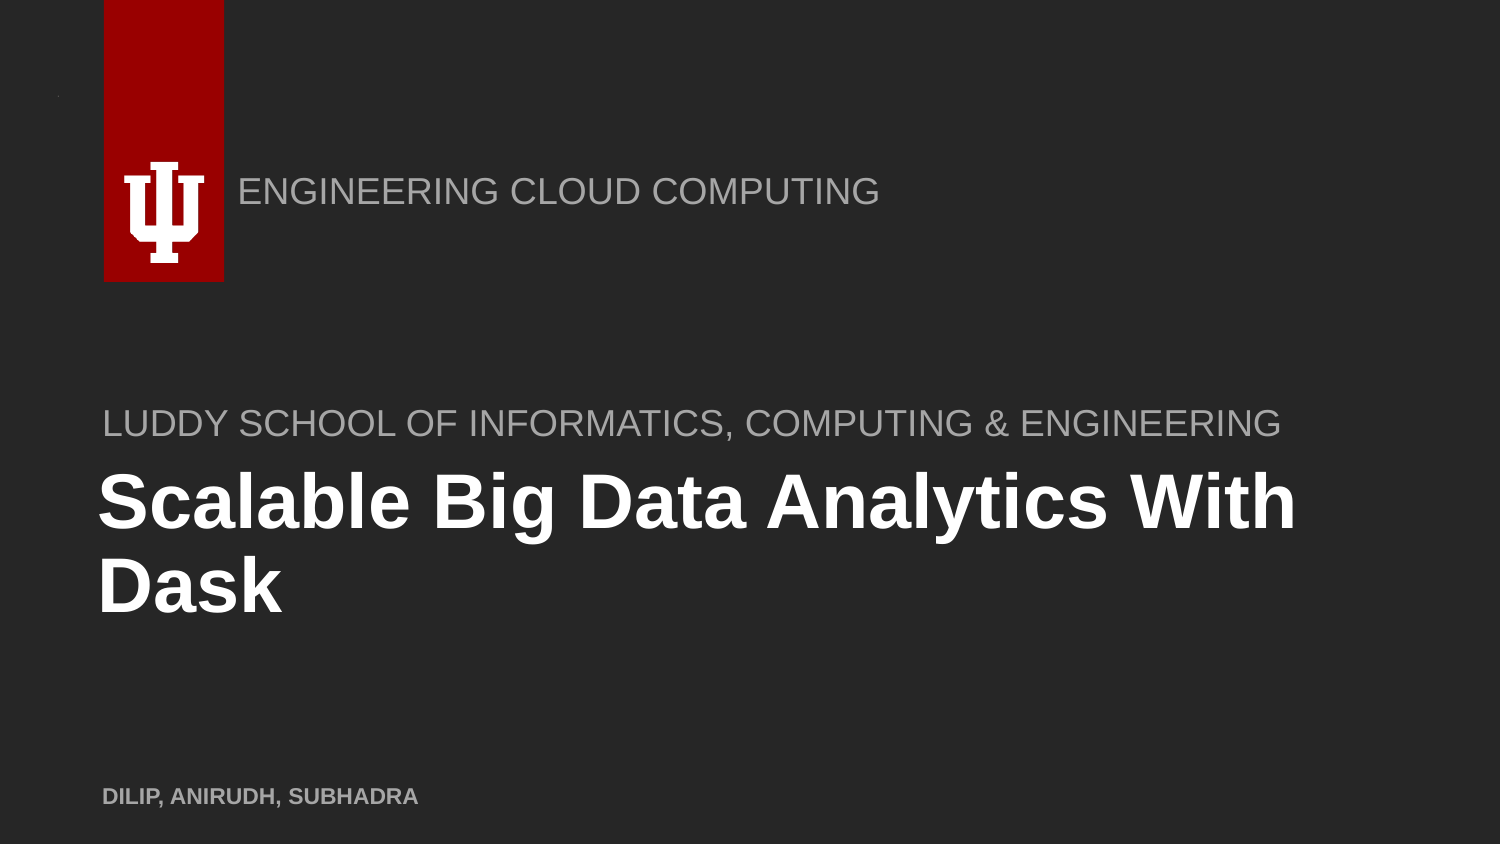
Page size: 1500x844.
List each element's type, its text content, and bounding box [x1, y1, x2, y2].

list LUDDY SCHOOL OF INFORMATICS, COMPUTING & ENGINEERING [87, 400, 1356, 443]
list DILIP, ANIRUDH, SUBHADRA [87, 772, 1356, 819]
picture [57, 95, 270, 328]
title Scalable Big Data Analytics With Dask [82, 453, 1352, 637]
list ENGINEERING CLOUD COMPUTING [222, 111, 905, 268]
